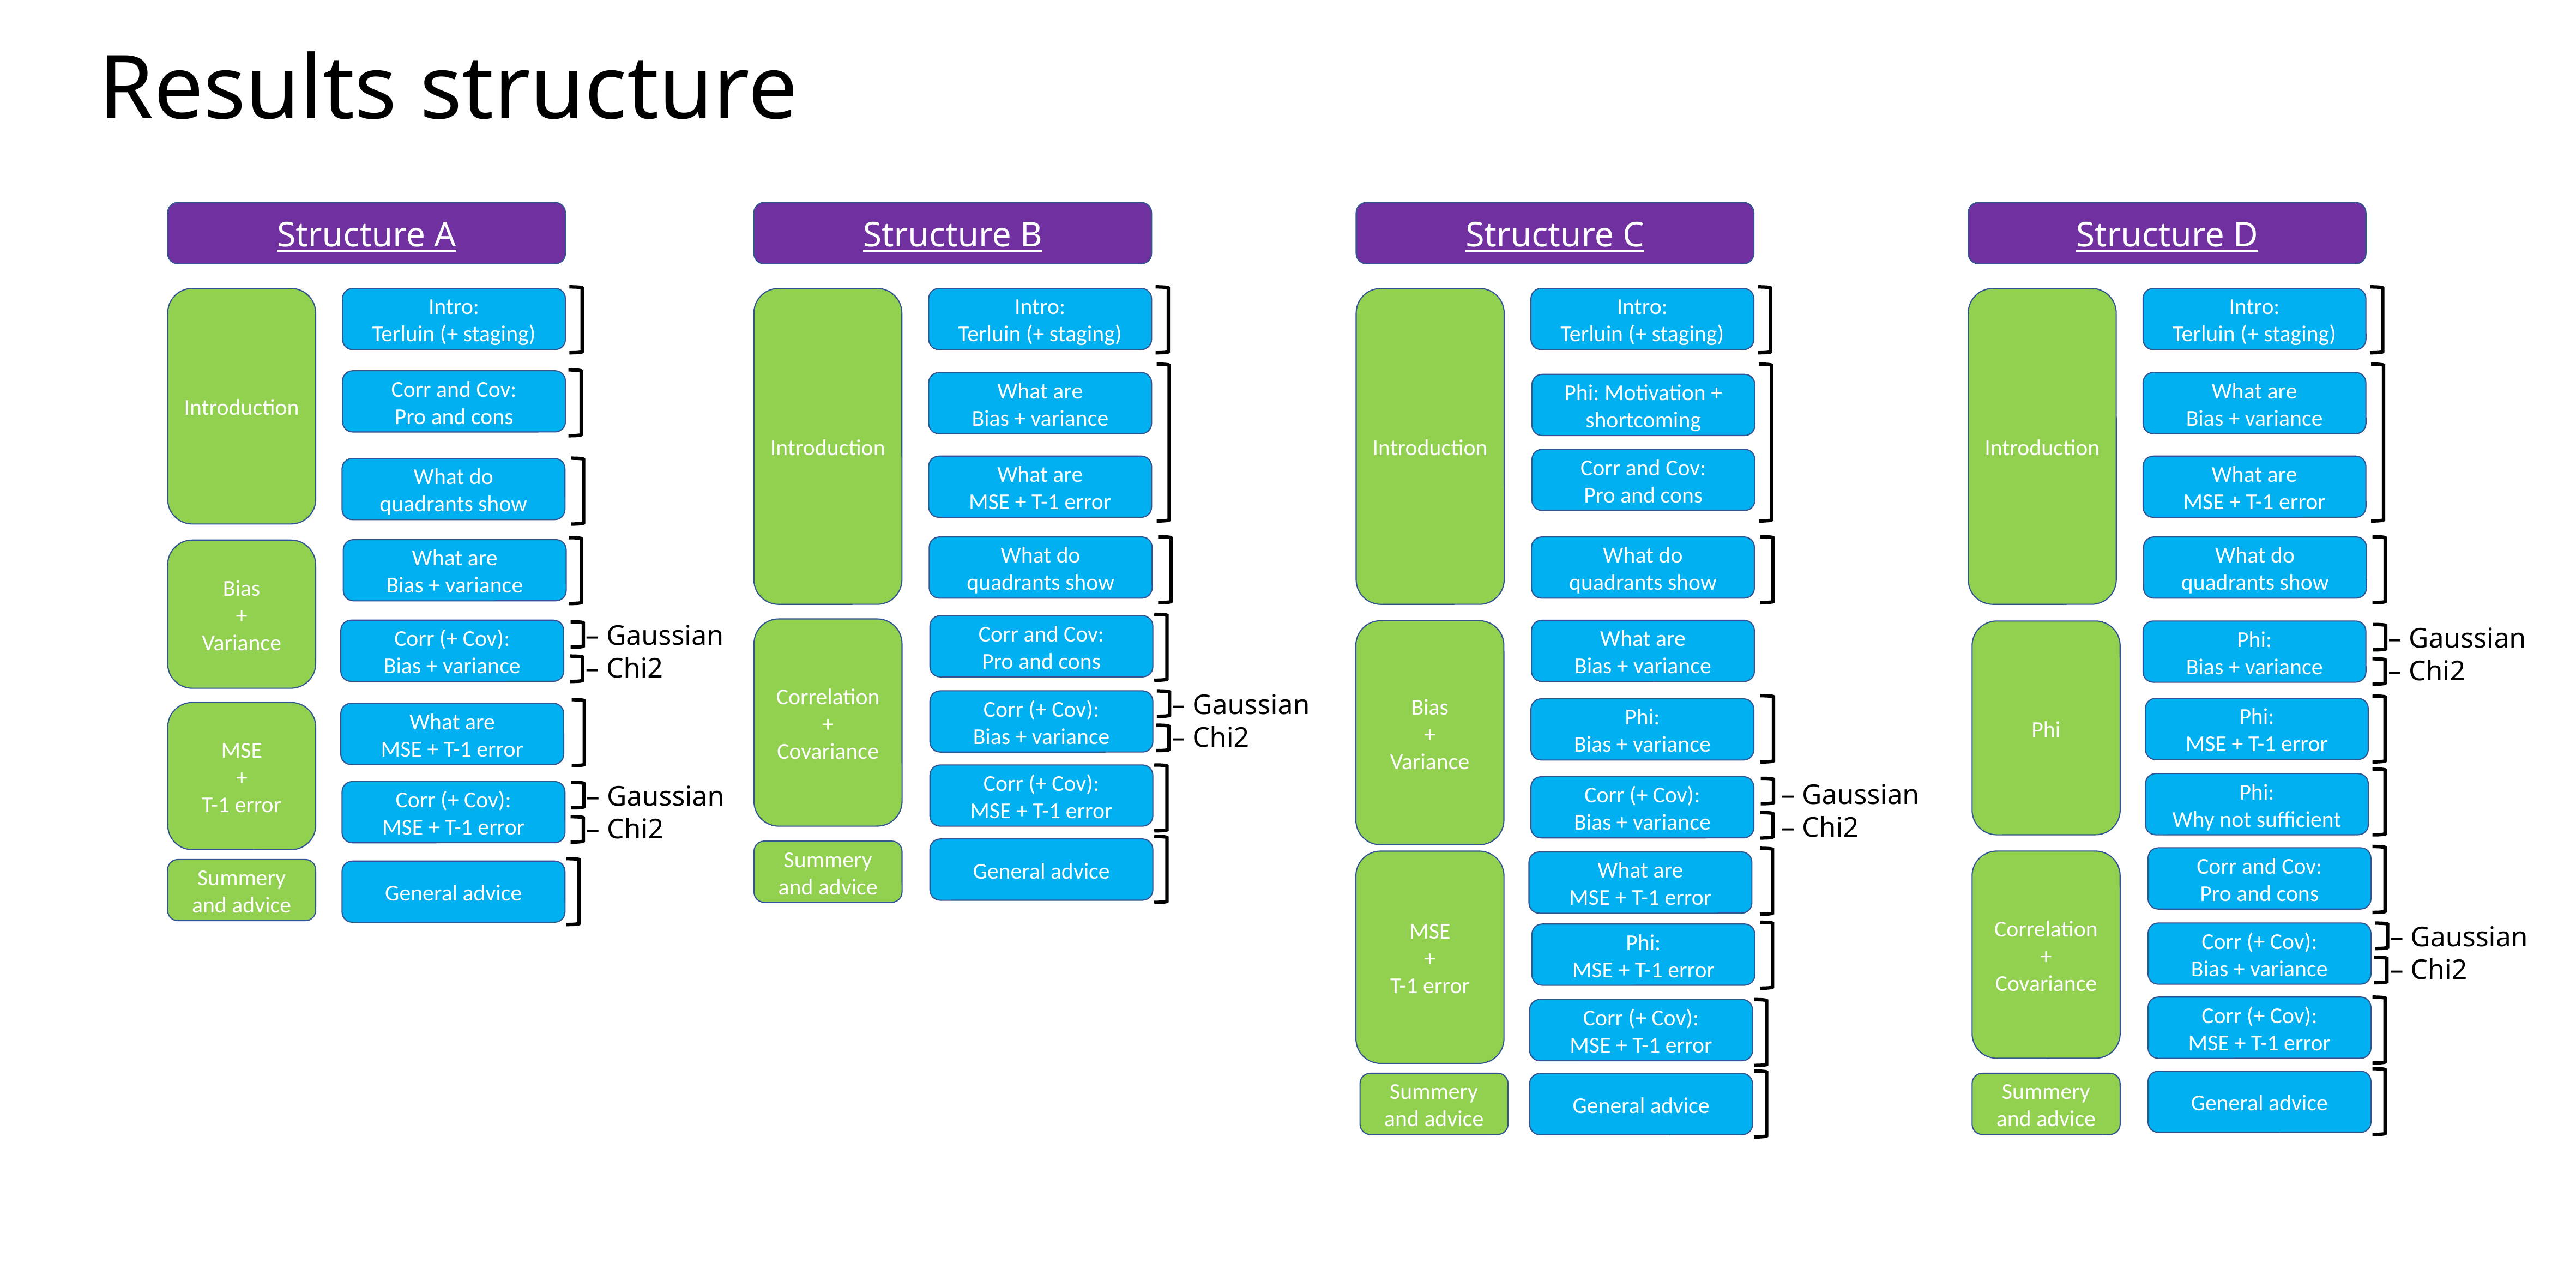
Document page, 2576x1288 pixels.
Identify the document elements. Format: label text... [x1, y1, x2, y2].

text_box [1759, 364, 1772, 522]
text_box Correlation + Covariance [753, 618, 903, 827]
text_box Corr and Cov: Pro and cons [342, 370, 566, 433]
text_box [566, 858, 580, 925]
text_box [1156, 724, 1163, 751]
text_box Corr and Cov: Pro and cons [929, 615, 1154, 678]
text_box Introduction [167, 288, 317, 525]
text_box [2373, 624, 2386, 650]
text_box [1754, 1071, 1767, 1138]
text_box [2372, 846, 2386, 913]
text_box Phi: Bias + variance [1530, 698, 1755, 761]
text_box Corr (+ Cov): Bias + variance [1530, 776, 1755, 839]
text_box Phi [1971, 620, 2121, 836]
text_box What are Bias + variance [1531, 619, 1755, 682]
text_box Bias + Variance [1355, 620, 1505, 845]
text_box [1758, 286, 1771, 353]
text_box Corr (+ Cov): MSE + T-1 error [341, 781, 566, 844]
text_box Summery and advice [1359, 1072, 1509, 1135]
text_box [2374, 957, 2381, 983]
text_box [570, 816, 578, 843]
text_box – Gaussian – Chi2 [1773, 772, 1928, 846]
text_box – Gaussian – Chi2 [2381, 915, 2536, 989]
text_box – Gaussian – Chi2 [2380, 616, 2535, 691]
text_box Introduction [1968, 288, 2117, 605]
text_box Corr (+ Cov): Bias + variance [2147, 922, 2372, 985]
text_box [2375, 922, 2388, 949]
text_box Phi: Motivation + shortcoming [1531, 373, 1755, 437]
text_box What are Bias + variance [928, 372, 1153, 434]
text_box [1156, 364, 1170, 522]
text_box Phi: MSE + T-1 error [2145, 698, 2369, 760]
text_box [1760, 536, 1773, 603]
text_box – Gaussian – Chi2 [578, 775, 733, 848]
text_box Correlation + Covariance [1971, 850, 2121, 1059]
text_box [570, 621, 584, 648]
text_box Bias + Variance [167, 539, 317, 689]
text_box Corr (+ Cov): Bias + variance [340, 619, 565, 682]
text_box Intro: Terluin (+ staging) [342, 288, 566, 350]
title Results structure [91, 38, 1063, 142]
text_box [1154, 836, 1168, 903]
text_box What are Bias + variance [342, 539, 567, 602]
text_box Summery and advice [753, 840, 903, 903]
text_box [1154, 764, 1168, 831]
text_box [1155, 286, 1169, 353]
text_box – Gaussian – Chi2 [577, 614, 732, 688]
text_box Introduction [753, 288, 903, 605]
text_box Structure D [1968, 202, 2367, 264]
text_box What do quadrants show [2143, 536, 2367, 599]
text_box What do quadrants show [928, 536, 1153, 599]
text_box Phi: Why not sufficient [2145, 773, 2369, 836]
text_box [569, 286, 583, 353]
text_box [571, 782, 584, 808]
text_box [2372, 1068, 2386, 1135]
text_box Corr and Cov: Pro and cons [1531, 449, 1755, 511]
text_box What are MSE + T-1 error [340, 703, 565, 765]
text_box Corr and Cov: Pro and cons [2147, 847, 2372, 910]
text_box [568, 370, 582, 436]
text_box General advice [341, 860, 566, 923]
text_box [1760, 695, 1774, 763]
text_box [1754, 999, 1767, 1066]
text_box Corr (+ Cov): MSE + T-1 error [929, 764, 1154, 827]
text_box [1760, 812, 1773, 838]
text_box MSE + T-1 error [167, 702, 317, 850]
text_box Structure A [167, 202, 566, 264]
text_box Structure C [1355, 202, 1755, 264]
text_box [2372, 696, 2386, 763]
text_box Summery and advice [167, 858, 317, 922]
text_box [571, 458, 584, 525]
text_box [1760, 848, 1773, 915]
text_box Intro: Terluin (+ staging) [2142, 288, 2367, 350]
text_box Corr (+ Cov): MSE + T-1 error [1529, 999, 1753, 1062]
text_box [1760, 778, 1774, 805]
text_box [1156, 691, 1170, 717]
text_box General advice [929, 838, 1154, 901]
text_box Phi: Bias + variance [2142, 620, 2367, 683]
text_box Summery and advice [1971, 1072, 2121, 1135]
text_box [2372, 658, 2380, 685]
text_box What do quadrants show [1531, 536, 1755, 599]
text_box What are Bias + variance [2142, 372, 2367, 434]
text_box [1154, 614, 1168, 681]
text_box [2371, 364, 2384, 522]
text_box What are MSE + T-1 error [2142, 455, 2367, 518]
text_box Intro: Terluin (+ staging) [1530, 288, 1755, 350]
text_box [571, 699, 585, 766]
text_box What do quadrants show [341, 458, 566, 521]
text_box [2372, 536, 2386, 603]
text_box What are MSE + T-1 error [928, 455, 1153, 518]
text_box [1760, 922, 1773, 989]
text_box General advice [2147, 1071, 2372, 1133]
text_box [2372, 996, 2386, 1063]
text_box [2370, 286, 2383, 353]
text_box – Gaussian – Chi2 [1163, 683, 1318, 757]
text_box Corr (+ Cov): Bias + variance [929, 690, 1154, 753]
text_box Intro: Terluin (+ staging) [928, 288, 1153, 350]
text_box Introduction [1355, 288, 1505, 605]
text_box What are MSE + T-1 error [1528, 851, 1753, 914]
text_box Structure B [753, 202, 1153, 264]
text_box MSE + T-1 error [1355, 850, 1505, 1064]
text_box [2372, 769, 2386, 836]
text_box Corr (+ Cov): MSE + T-1 error [2147, 996, 2372, 1059]
text_box Phi: MSE + T-1 error [1531, 923, 1755, 986]
text_box [569, 537, 582, 604]
text_box [1158, 536, 1172, 603]
text_box [570, 656, 577, 682]
text_box General advice [1529, 1073, 1753, 1135]
